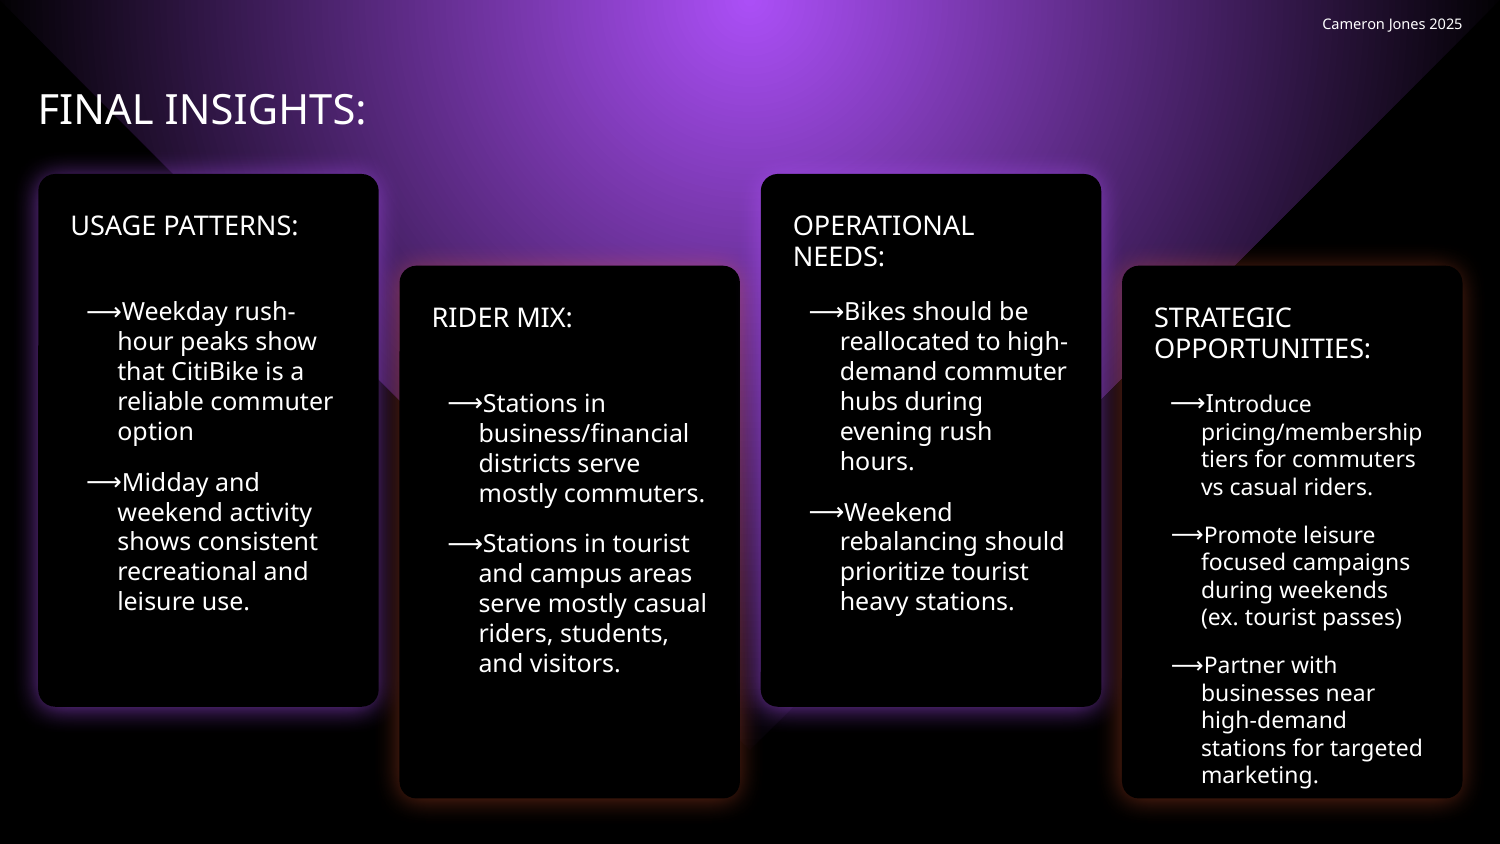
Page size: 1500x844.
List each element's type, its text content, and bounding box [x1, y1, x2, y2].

subtitle RIDER MIX: [431, 302, 708, 374]
list Weekday rush-hour peaks show that CitiBike is a reliable commuter option Midday and weekend activity shows consistent recreational and leisure use. [70, 295, 347, 413]
list Bikes should be reallocated to high-demand commuter hubs during evening rush hours. Weekend rebalancing should prioritize tourist heavy stations. [792, 295, 1070, 413]
title Cameron Jones 2025 [1052, 9, 1463, 38]
text_box [399, 265, 740, 799]
subtitle STRATEGIC OPPORTUNITIES: [1154, 302, 1431, 374]
list Stations in business/financial districts serve mostly commuters. Stations in tourist and campus areas serve mostly casual riders, students, and visitors. [431, 387, 708, 505]
text_box [1121, 265, 1463, 799]
subtitle OPERATIONAL NEEDS: [792, 210, 1070, 282]
text_box [38, 173, 379, 707]
subtitle USAGE PATTERNS: [70, 210, 347, 282]
text_box [760, 173, 1102, 707]
title FINAL INSIGHTS: [37, 75, 720, 152]
list Introduce pricing/membership tiers for commuters vs casual riders. Promote leisure focused campaigns during weekends (ex. tourist passes) Partner with businesses near high-demand stations for targeted marketing. [1154, 387, 1431, 505]
